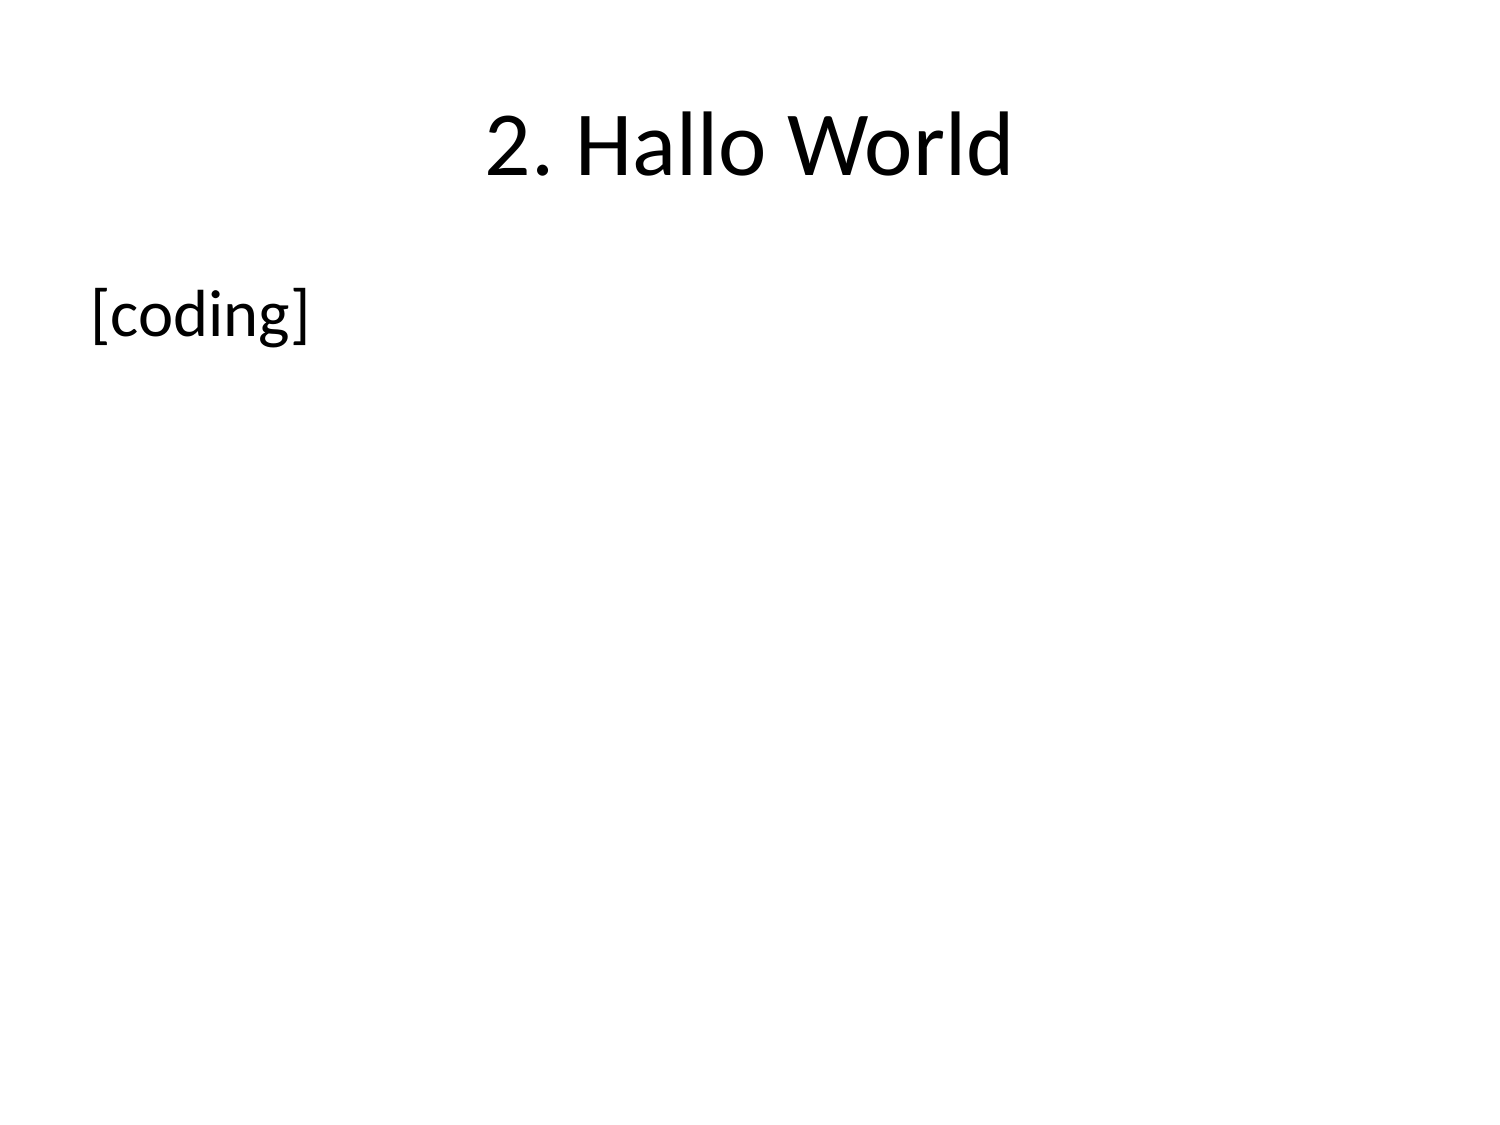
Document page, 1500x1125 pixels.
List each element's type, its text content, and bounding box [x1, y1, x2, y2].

title 2. Hallo World [75, 45, 1425, 233]
list [coding] [75, 262, 1425, 1005]
